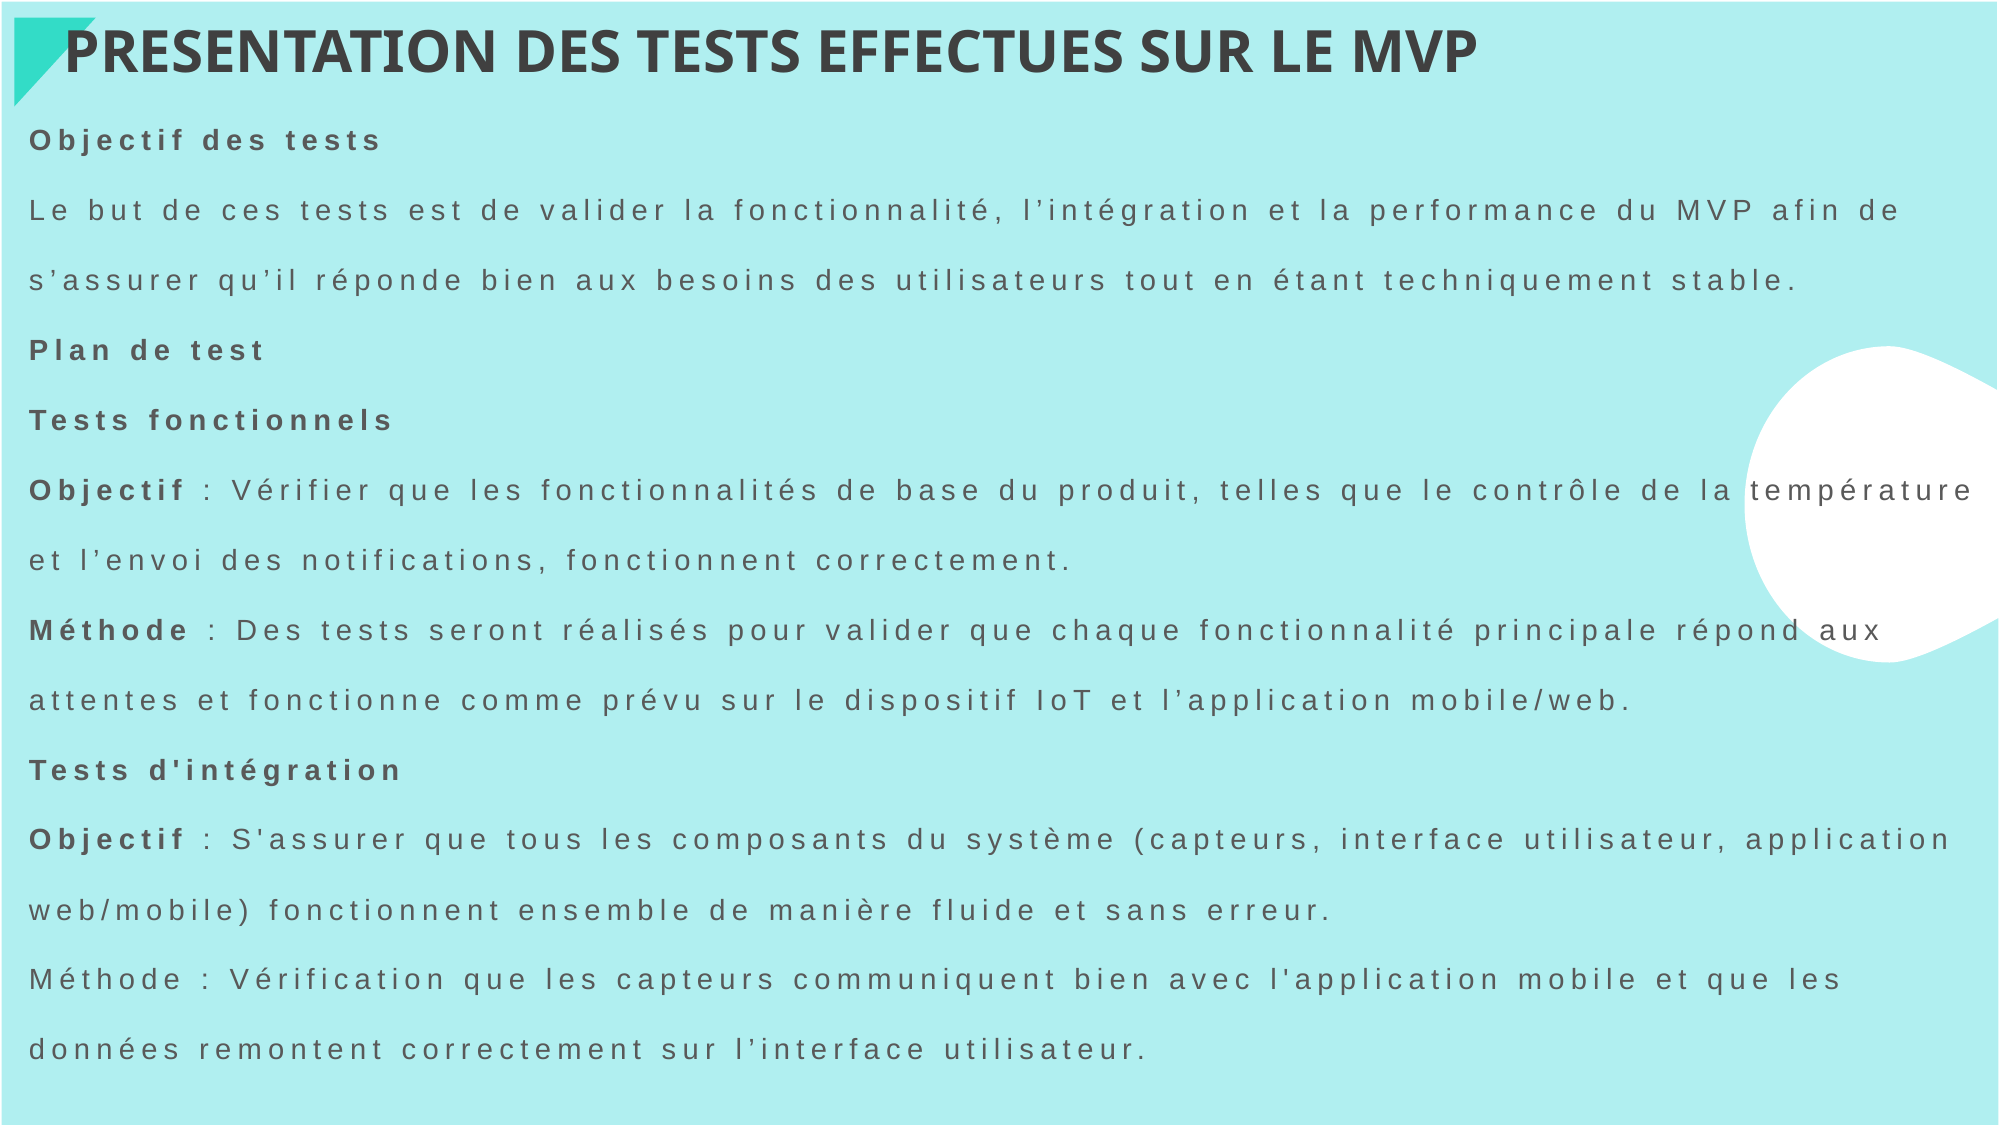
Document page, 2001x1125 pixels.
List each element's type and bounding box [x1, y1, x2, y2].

text_box [0, 0, 2000, 1125]
